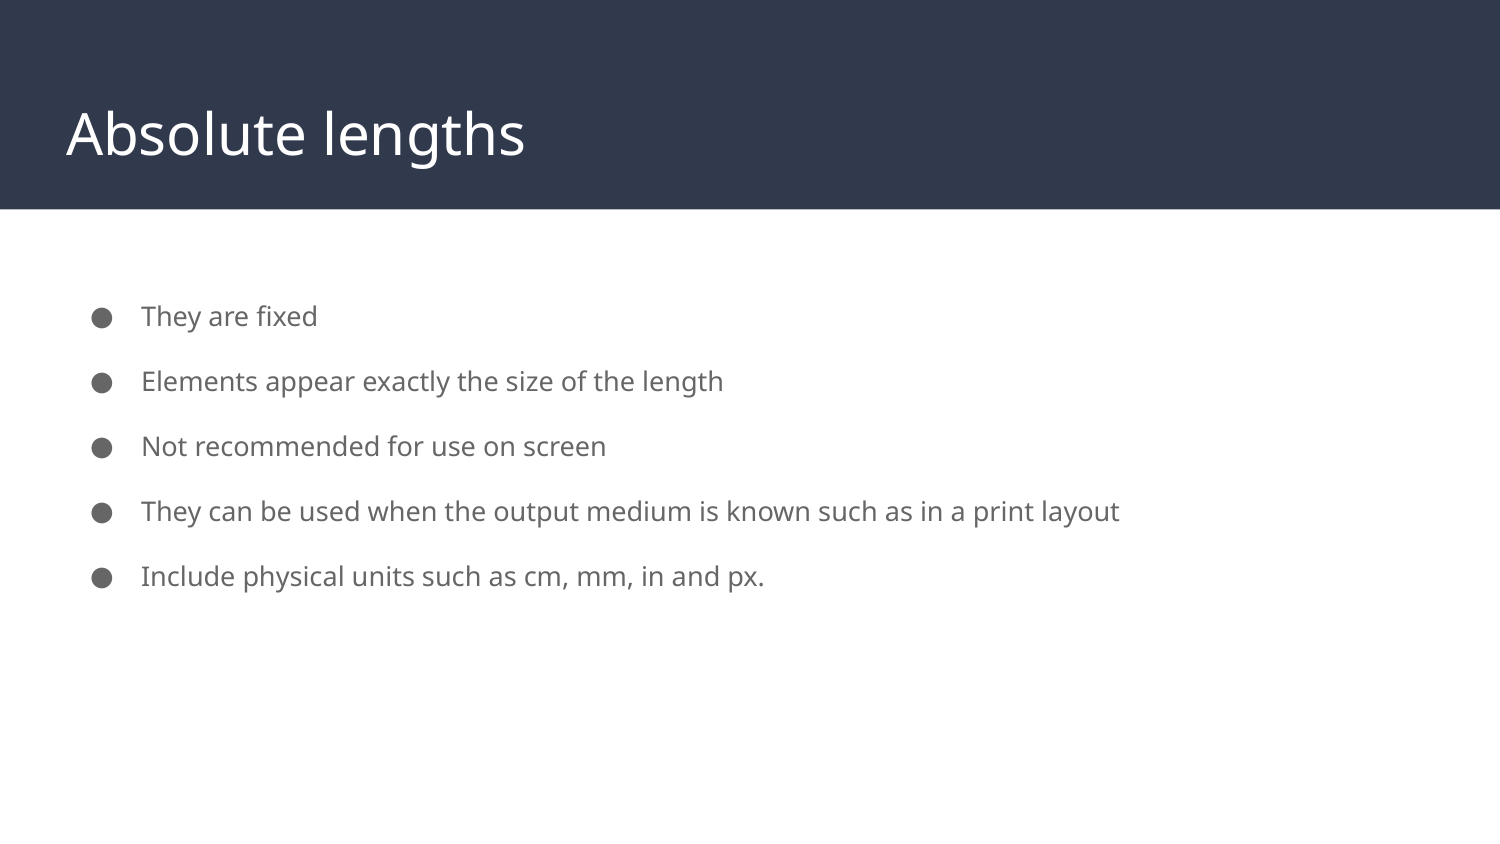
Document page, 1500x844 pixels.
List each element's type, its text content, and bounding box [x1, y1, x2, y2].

list They are fixed Elements appear exactly the size of the length Not recommended for use on screen They can be used when the output medium is known such as in a print layout Include physical units such as cm, mm, in and px. [51, 251, 1449, 646]
title Absolute lengths [51, 82, 1449, 185]
